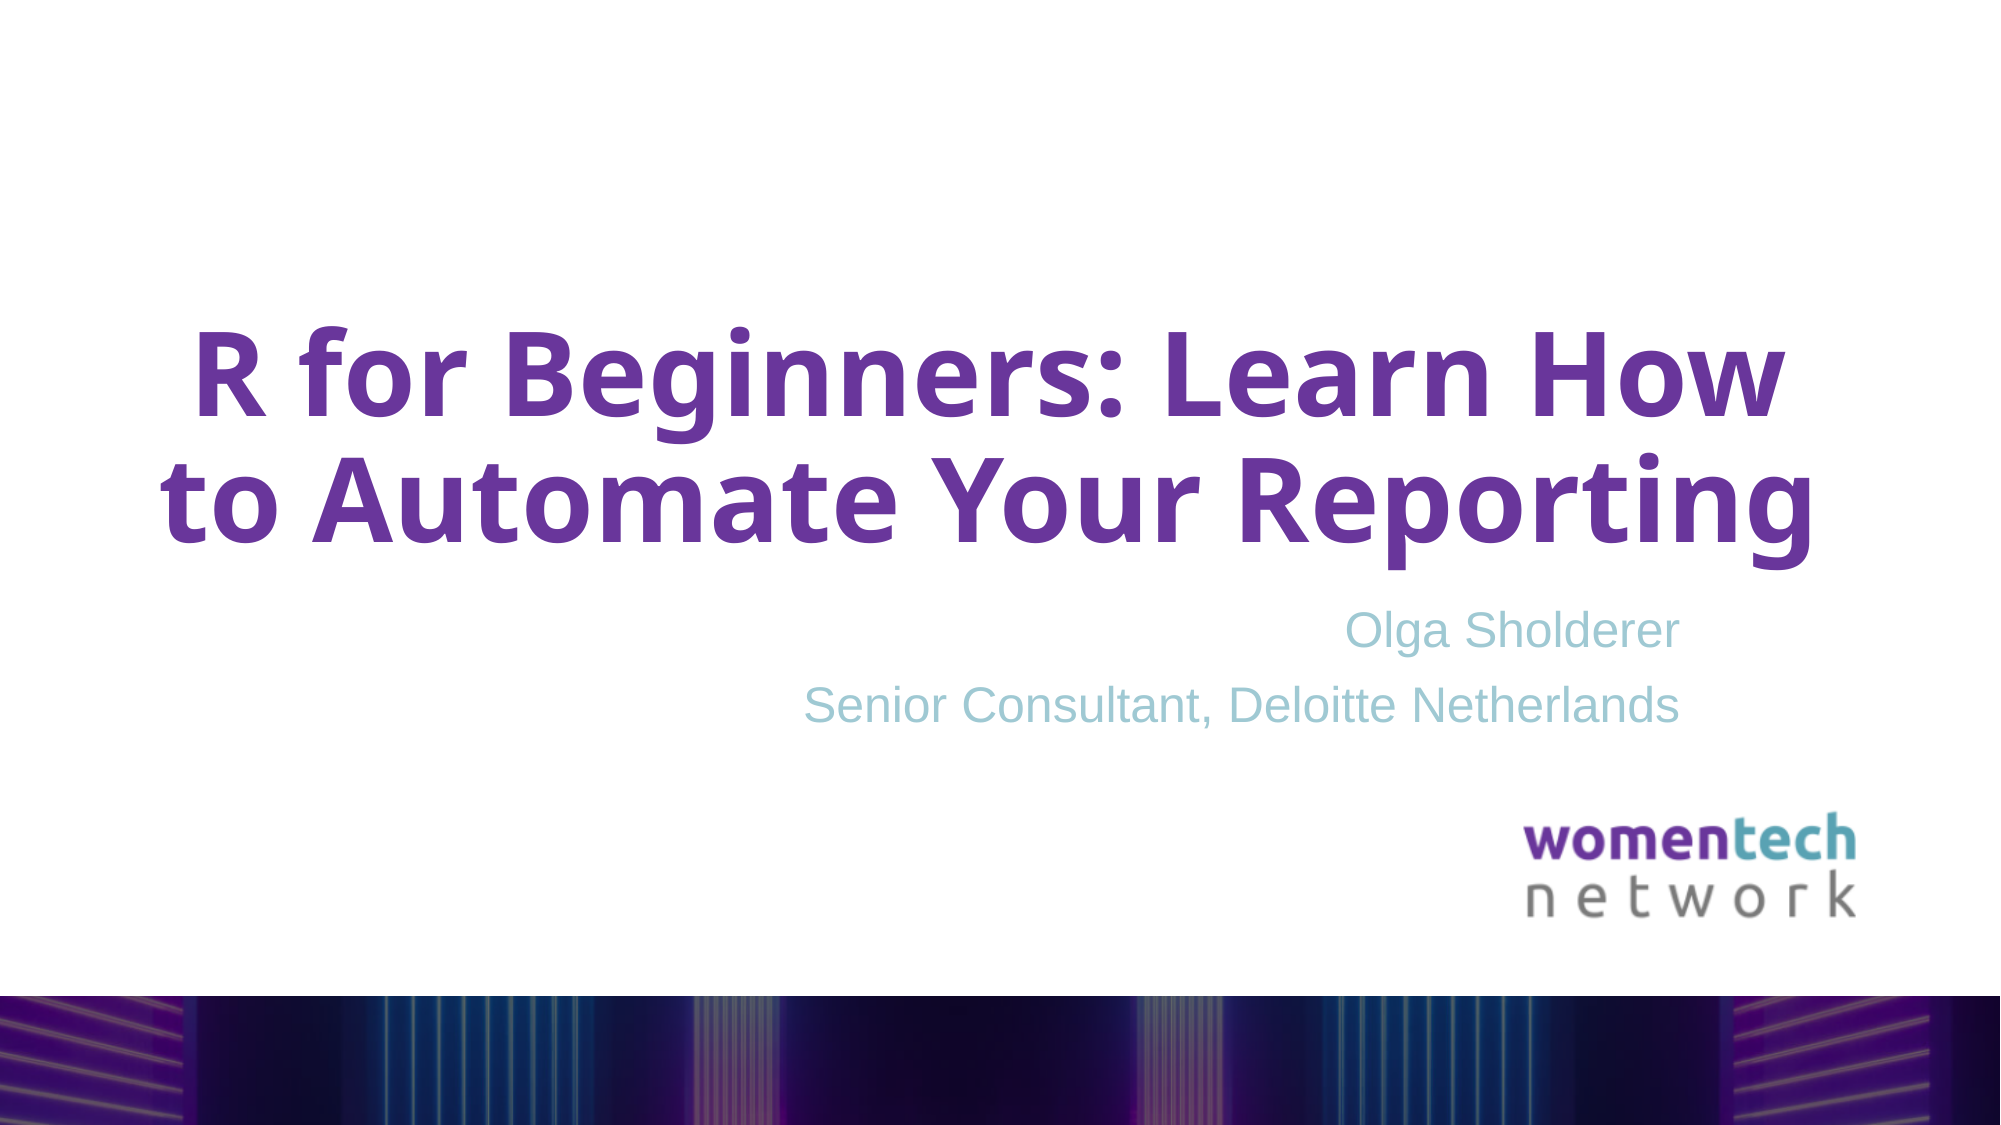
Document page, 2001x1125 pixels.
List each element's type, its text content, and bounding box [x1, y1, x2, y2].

subtitle Olga Sholderer Senior Consultant, Deloitte Netherlands [0, 596, 1696, 869]
picture [1496, 797, 1878, 940]
title R for Beginners: Learn How to Automate Your Reporting [132, 184, 1846, 576]
picture [0, 996, 2000, 1125]
